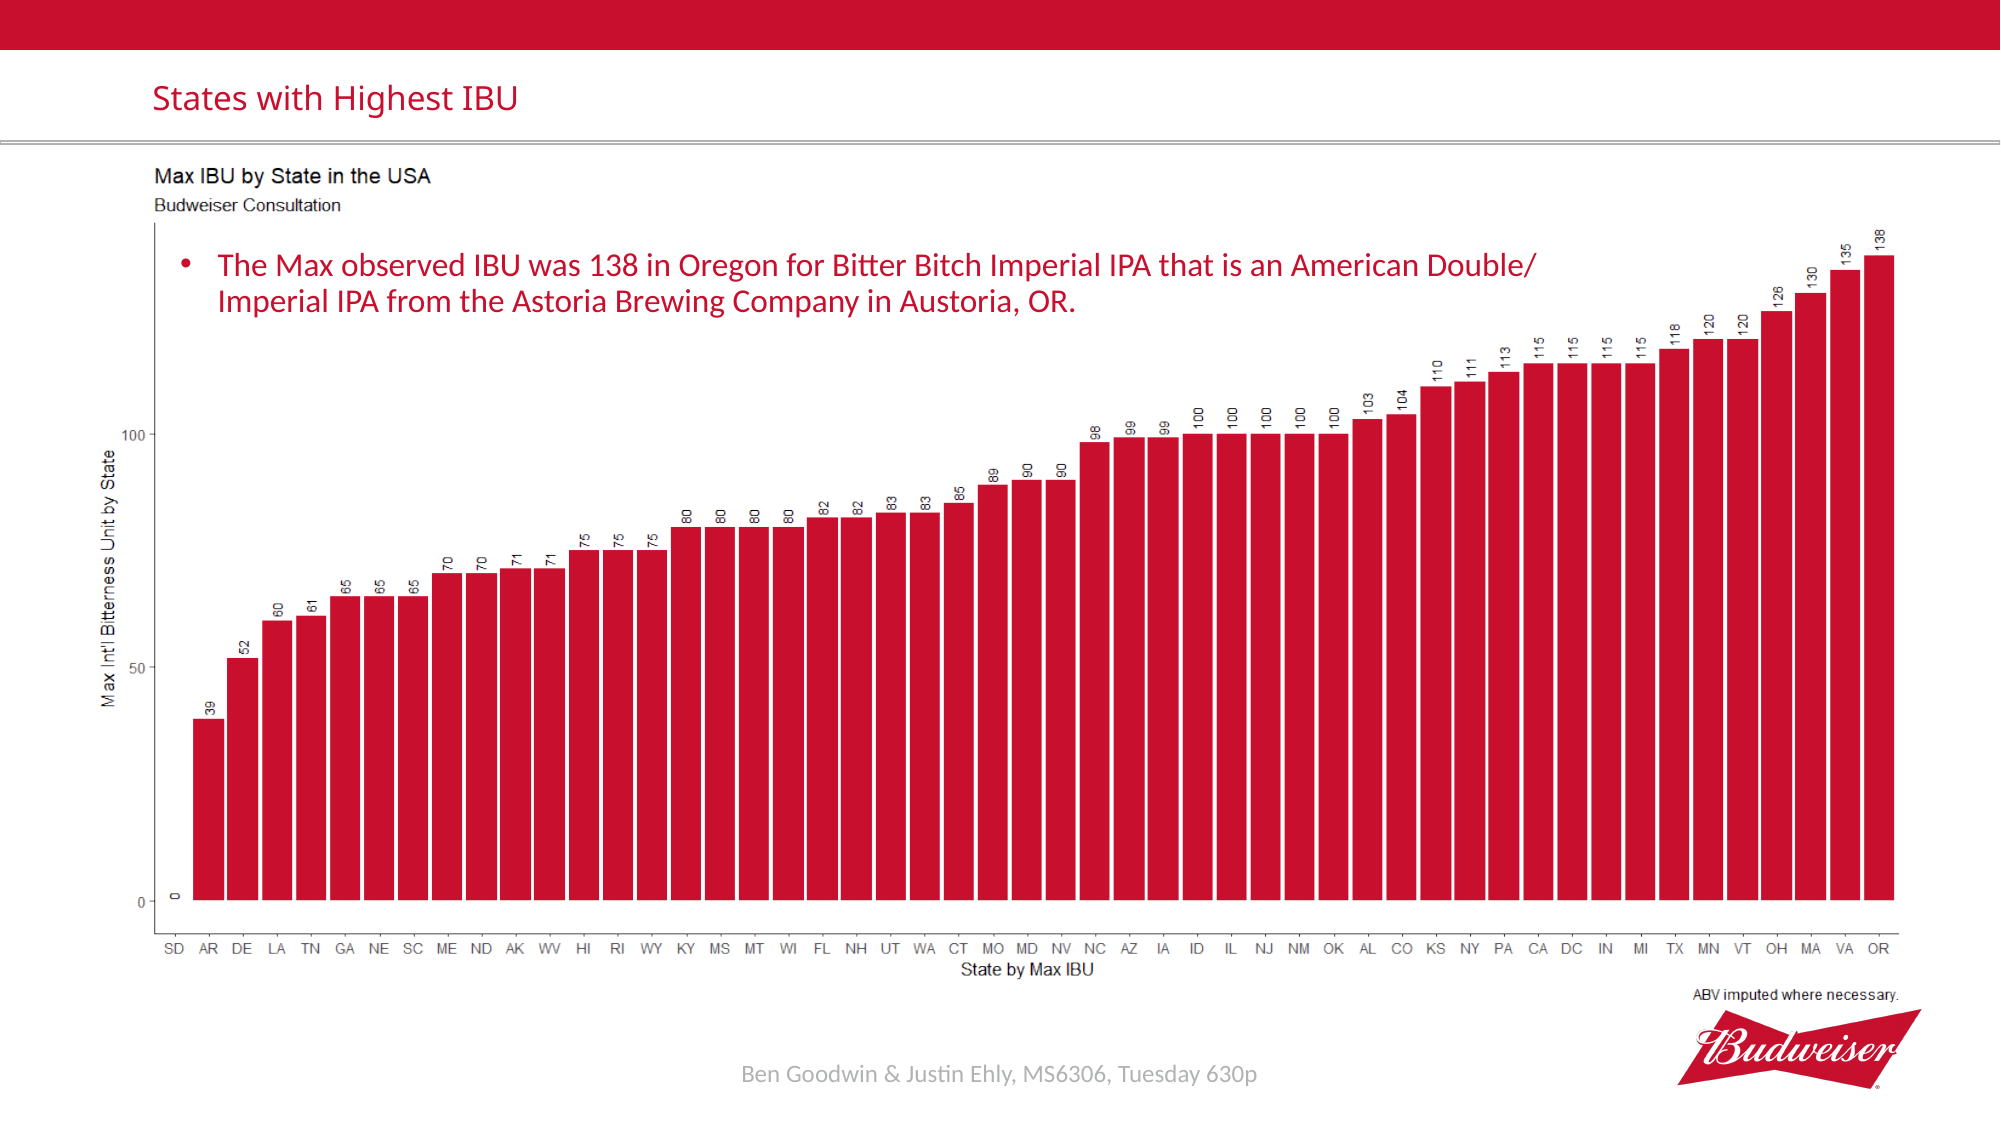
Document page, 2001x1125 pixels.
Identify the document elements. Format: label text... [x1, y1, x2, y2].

footer Ben Goodwin & Justin Ehly, MS6306, Tuesday 630p [662, 1042, 1338, 1103]
title States with Highest IBU [137, 59, 1863, 139]
picture [89, 157, 1922, 1089]
